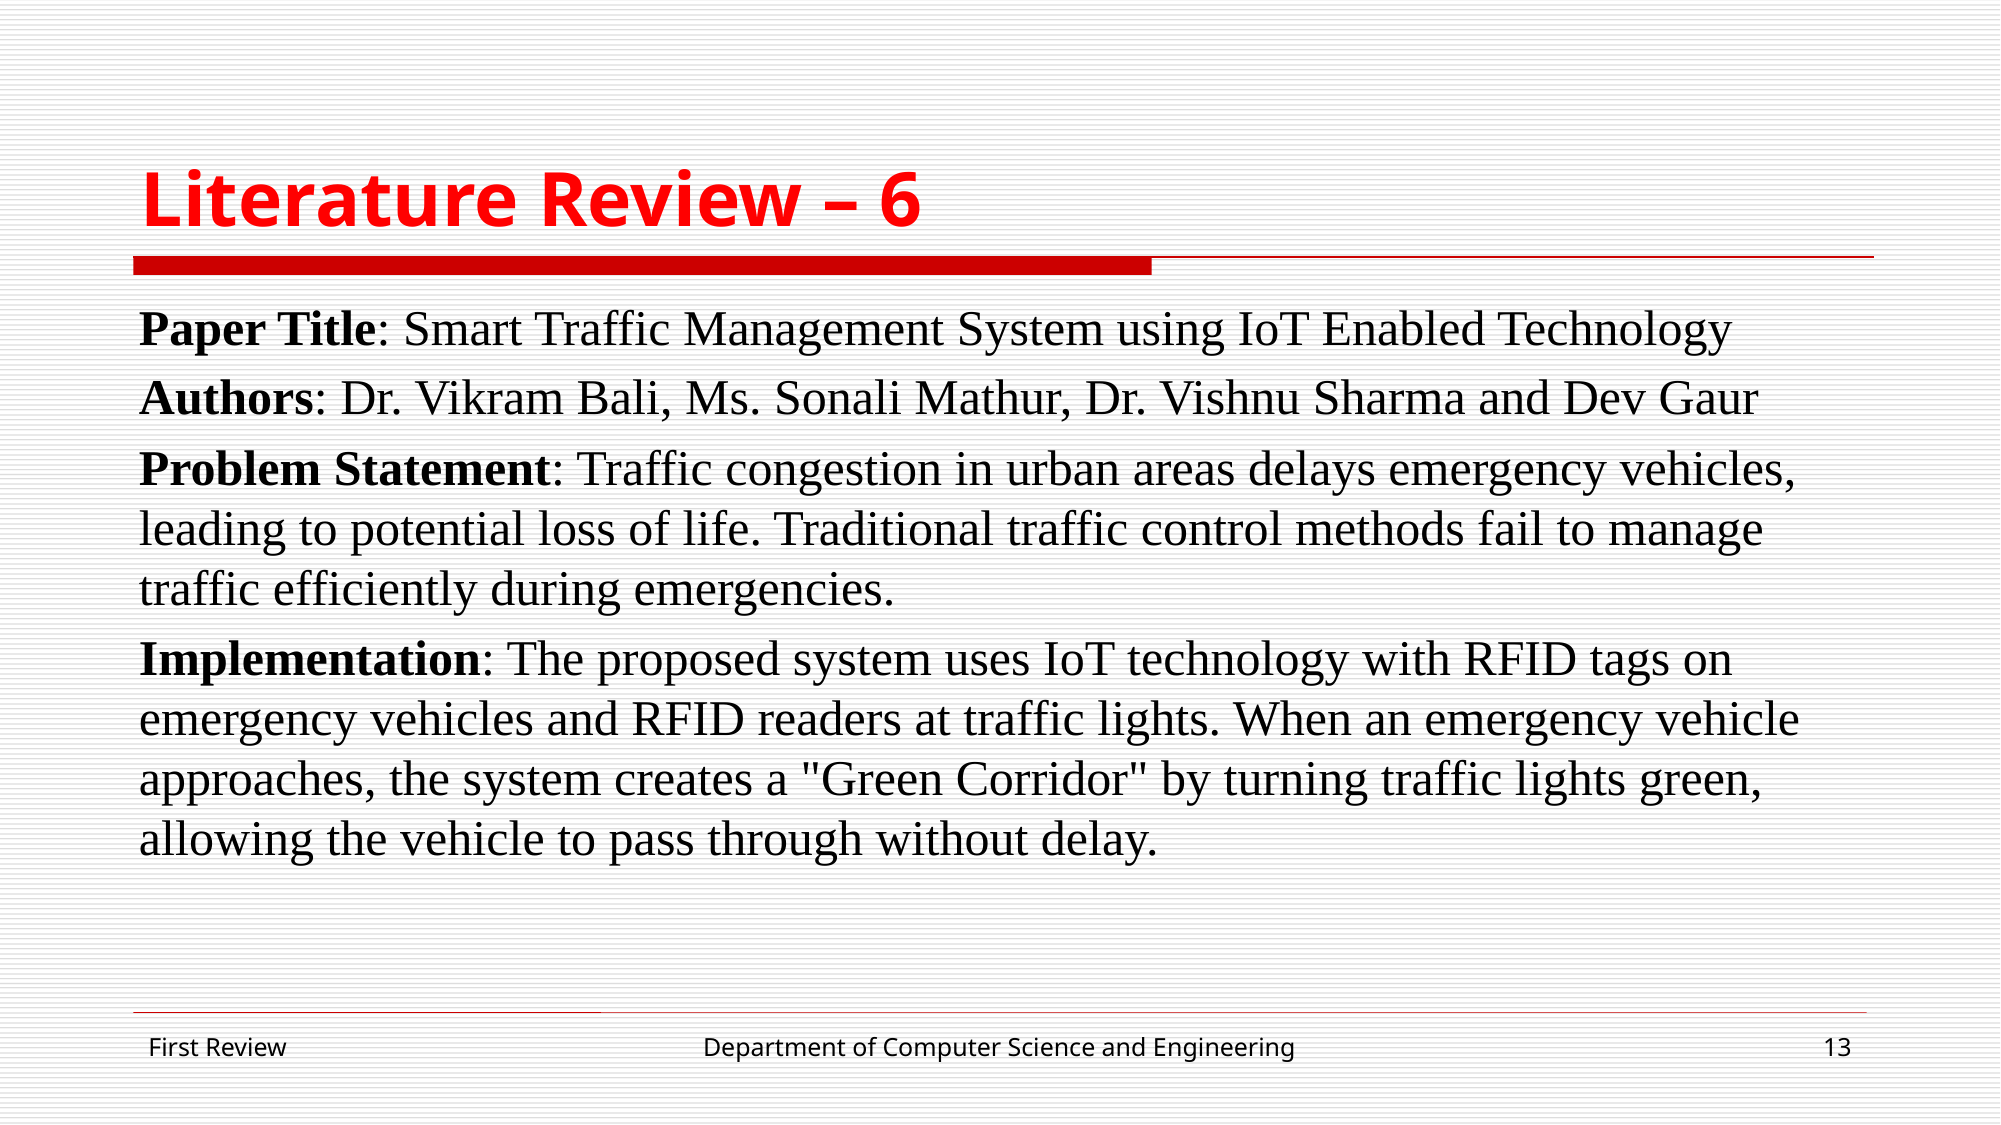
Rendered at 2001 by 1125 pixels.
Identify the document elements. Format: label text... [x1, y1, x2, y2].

list Paper Title: Smart Traffic Management System using IoT Enabled Technology Authors: Dr. Vikram Bali, Ms. Sonali Mathur, Dr. Vishnu Sharma and Dev Gaur Problem Statement: Traffic congestion in urban areas delays emergency vehicles, leading to potential loss of life. Traditional traffic control methods fail to manage traffic efficiently during emergencies. Implementation: The proposed system uses IoT technology with RFID tags on emergency vehicles and RFID readers at traffic lights. When an emergency vehicle approaches, the system creates a "Green Corridor" by turning traffic lights green, allowing the vehicle to pass through without delay. [123, 287, 1874, 988]
slide_number First Review [133, 1024, 567, 1103]
title Literature Review – 6 [125, 50, 1876, 250]
footer Department of Computer Science and Engineering [683, 1024, 1317, 1103]
picture [0, 0, 2001, 1125]
slide_number 13 [1433, 1024, 1867, 1103]
